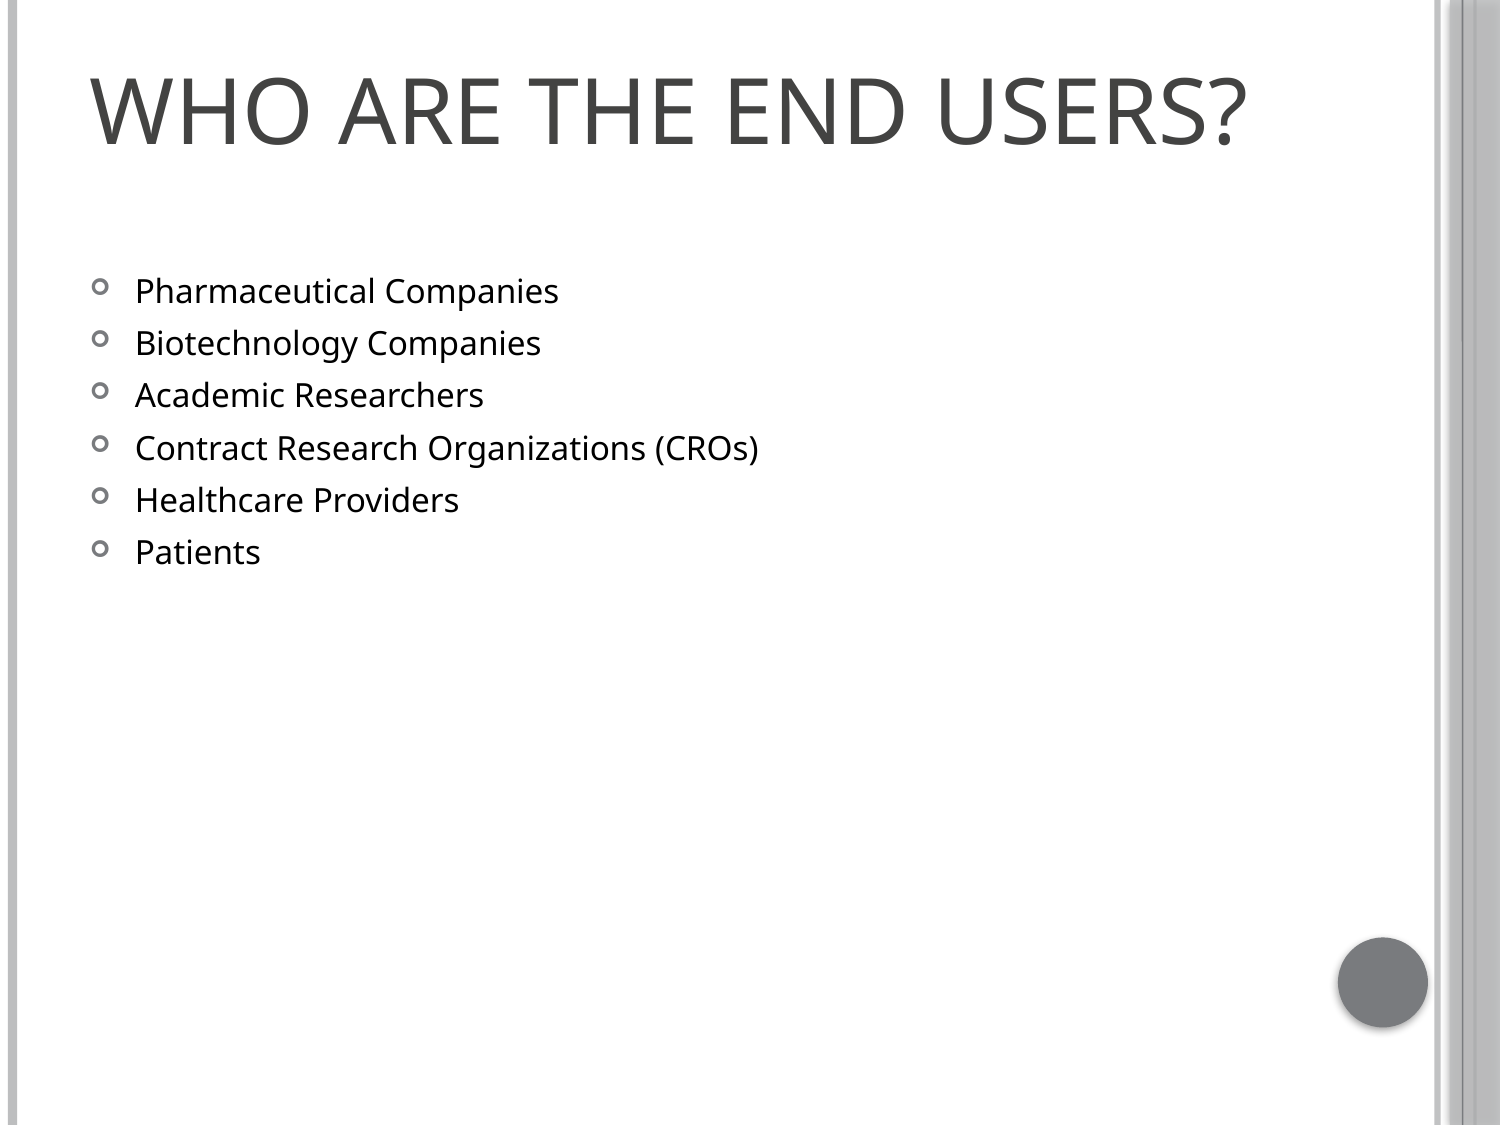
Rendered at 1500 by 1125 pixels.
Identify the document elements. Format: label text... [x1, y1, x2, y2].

title WHO ARE THE END USERS? [75, 45, 1300, 149]
list Pharmaceutical Companies Biotechnology Companies Academic Researchers Contract Research Organizations (CROs) Healthcare Providers Patients [75, 262, 1300, 1062]
